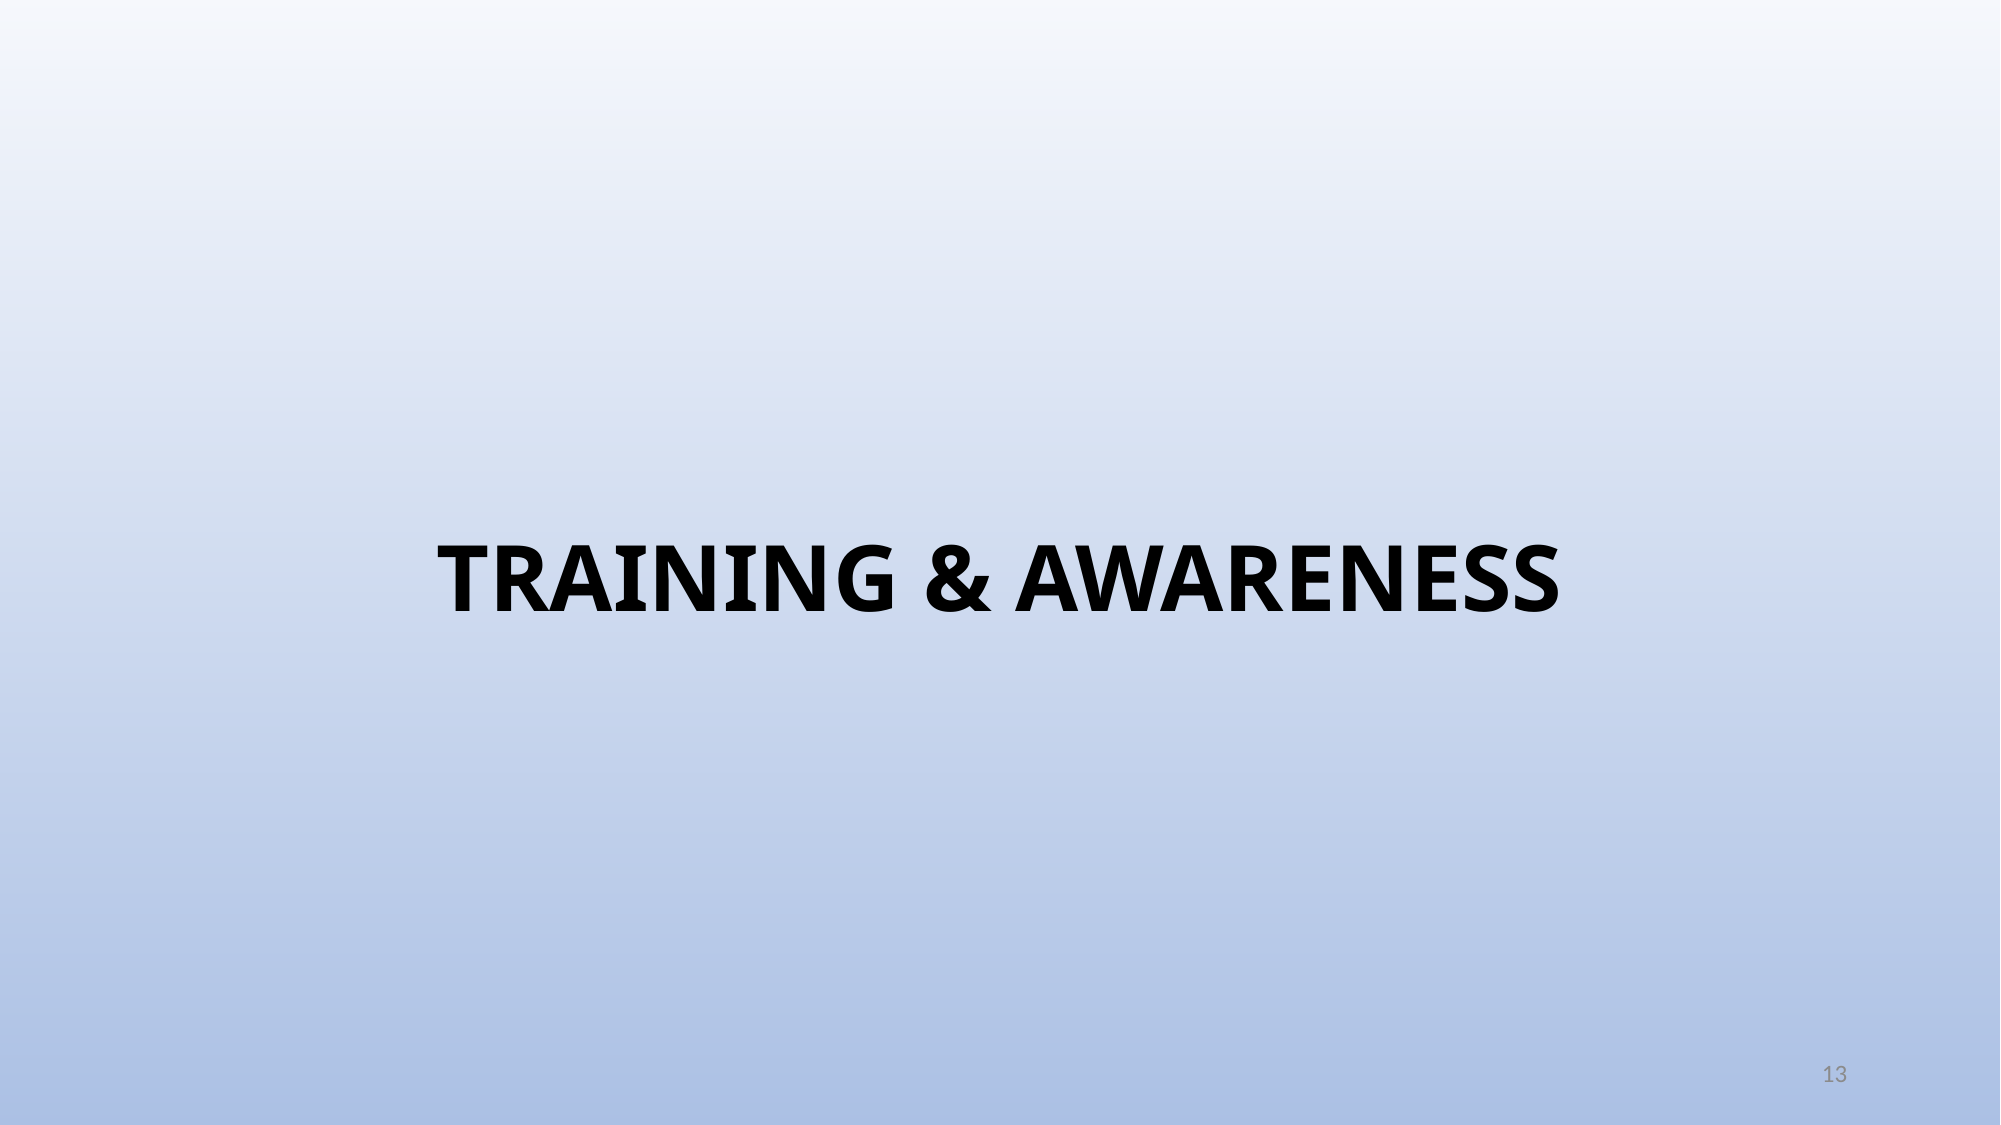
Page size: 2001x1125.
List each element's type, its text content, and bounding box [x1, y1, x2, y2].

slide_number 13 [1412, 1042, 1863, 1103]
title TRAINING & AWARENESS [137, 473, 1863, 691]
